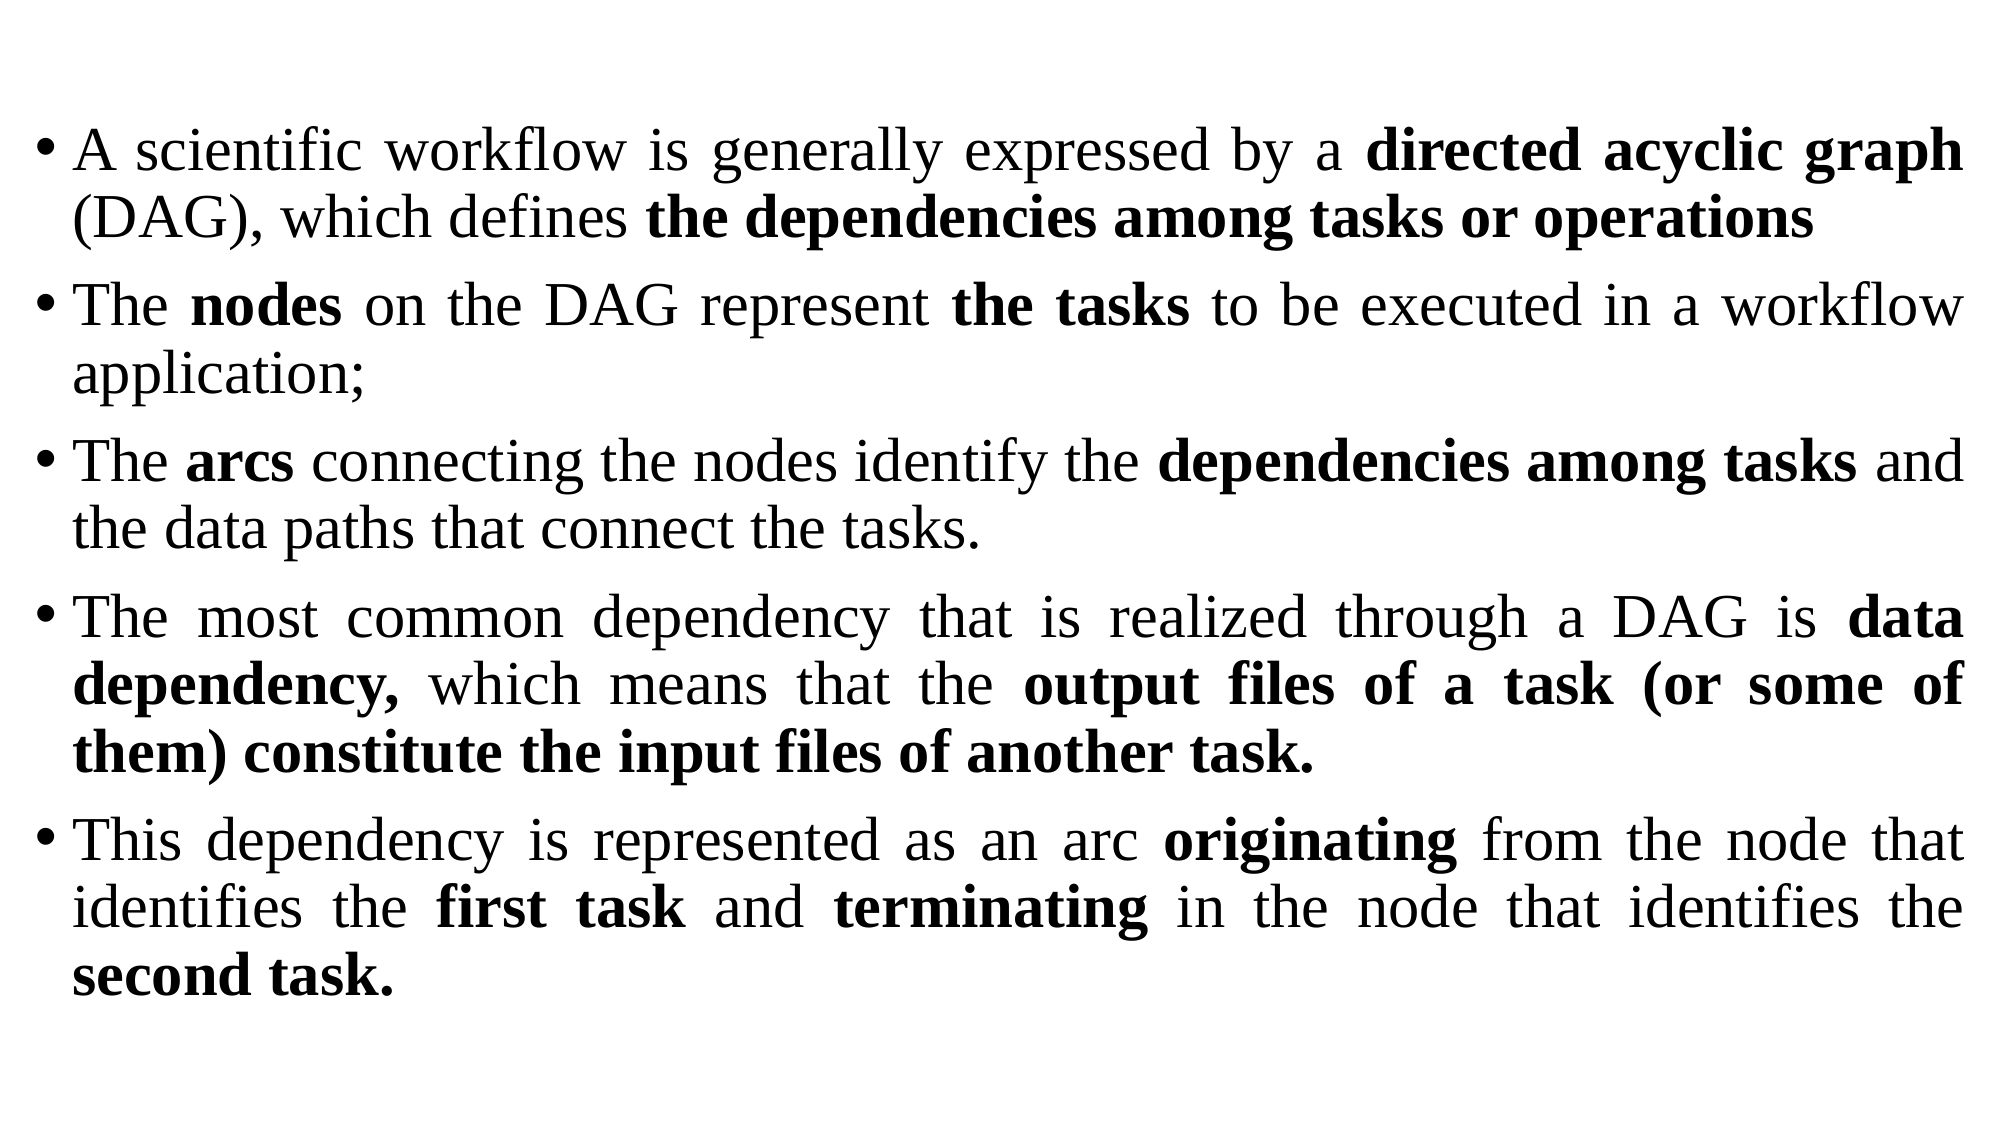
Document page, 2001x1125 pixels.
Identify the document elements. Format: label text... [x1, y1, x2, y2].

list A scientific workflow is generally expressed by a directed acyclic graph (DAG), which defines the dependencies among tasks or operations The nodes on the DAG represent the tasks to be executed in a workflow application; The arcs connecting the nodes identify the dependencies among tasks and the data paths that connect the tasks. The most common dependency that is realized through a DAG is data dependency, which means that the output files of a task (or some of them) constitute the input files of another task. This dependency is represented as an arc originating from the node that identifies the first task and terminating in the node that identifies the second task. [19, 108, 1981, 1017]
